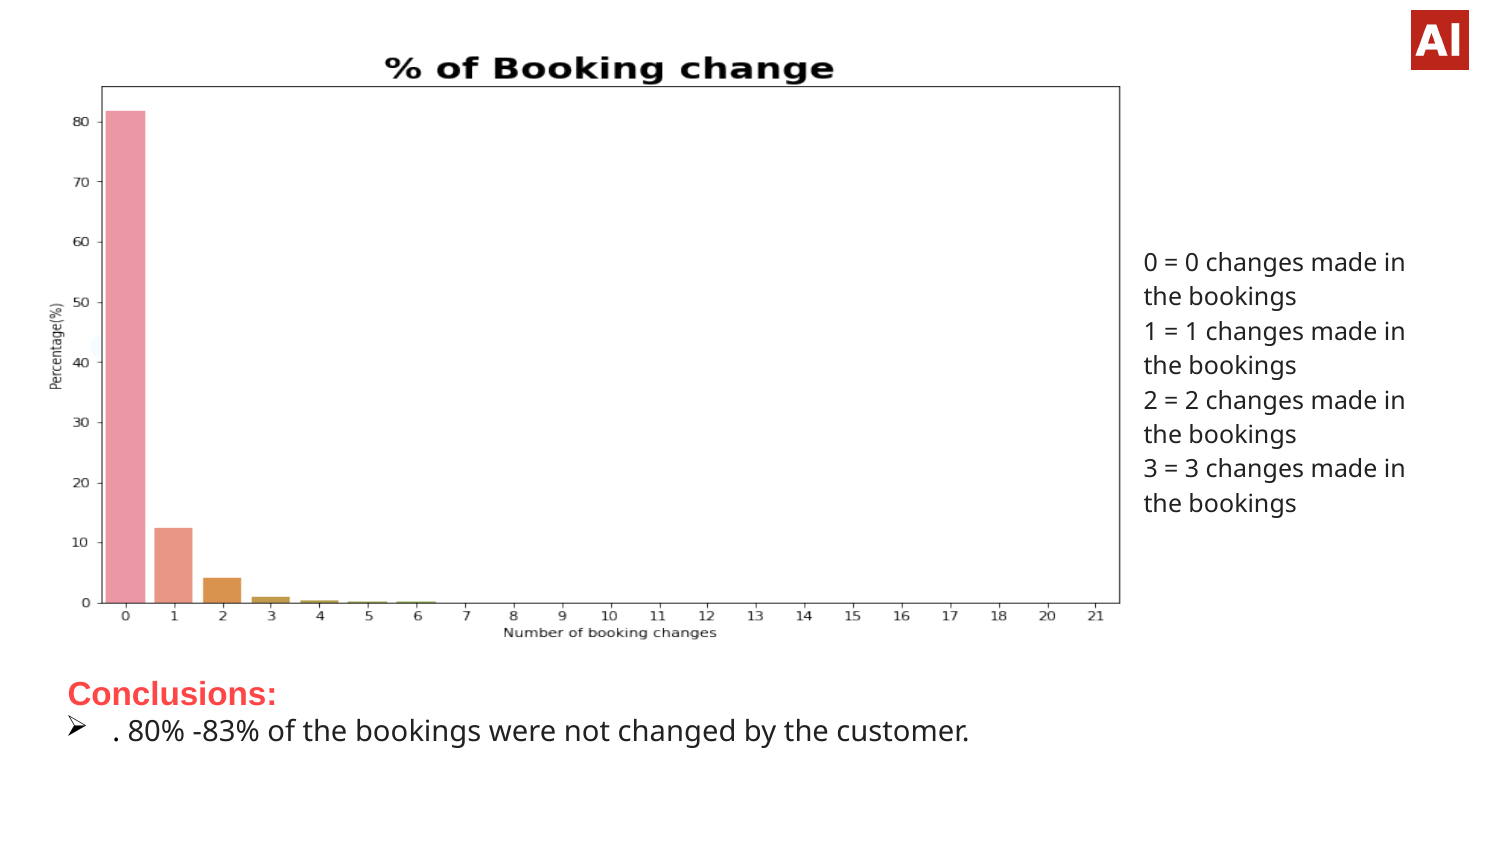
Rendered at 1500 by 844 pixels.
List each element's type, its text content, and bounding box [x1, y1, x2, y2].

text_box 0 = 0 changes made in the bookings 1 = 1 changes made in the bookings 2 = 2 changes made in the bookings 3 = 3 changes made in the bookings [1133, 226, 1454, 499]
picture [38, 47, 1130, 649]
picture [1411, 10, 1469, 70]
text_box Conclusions: . 80% -83% of the bookings were not changed by the customer. [65, 670, 1226, 783]
